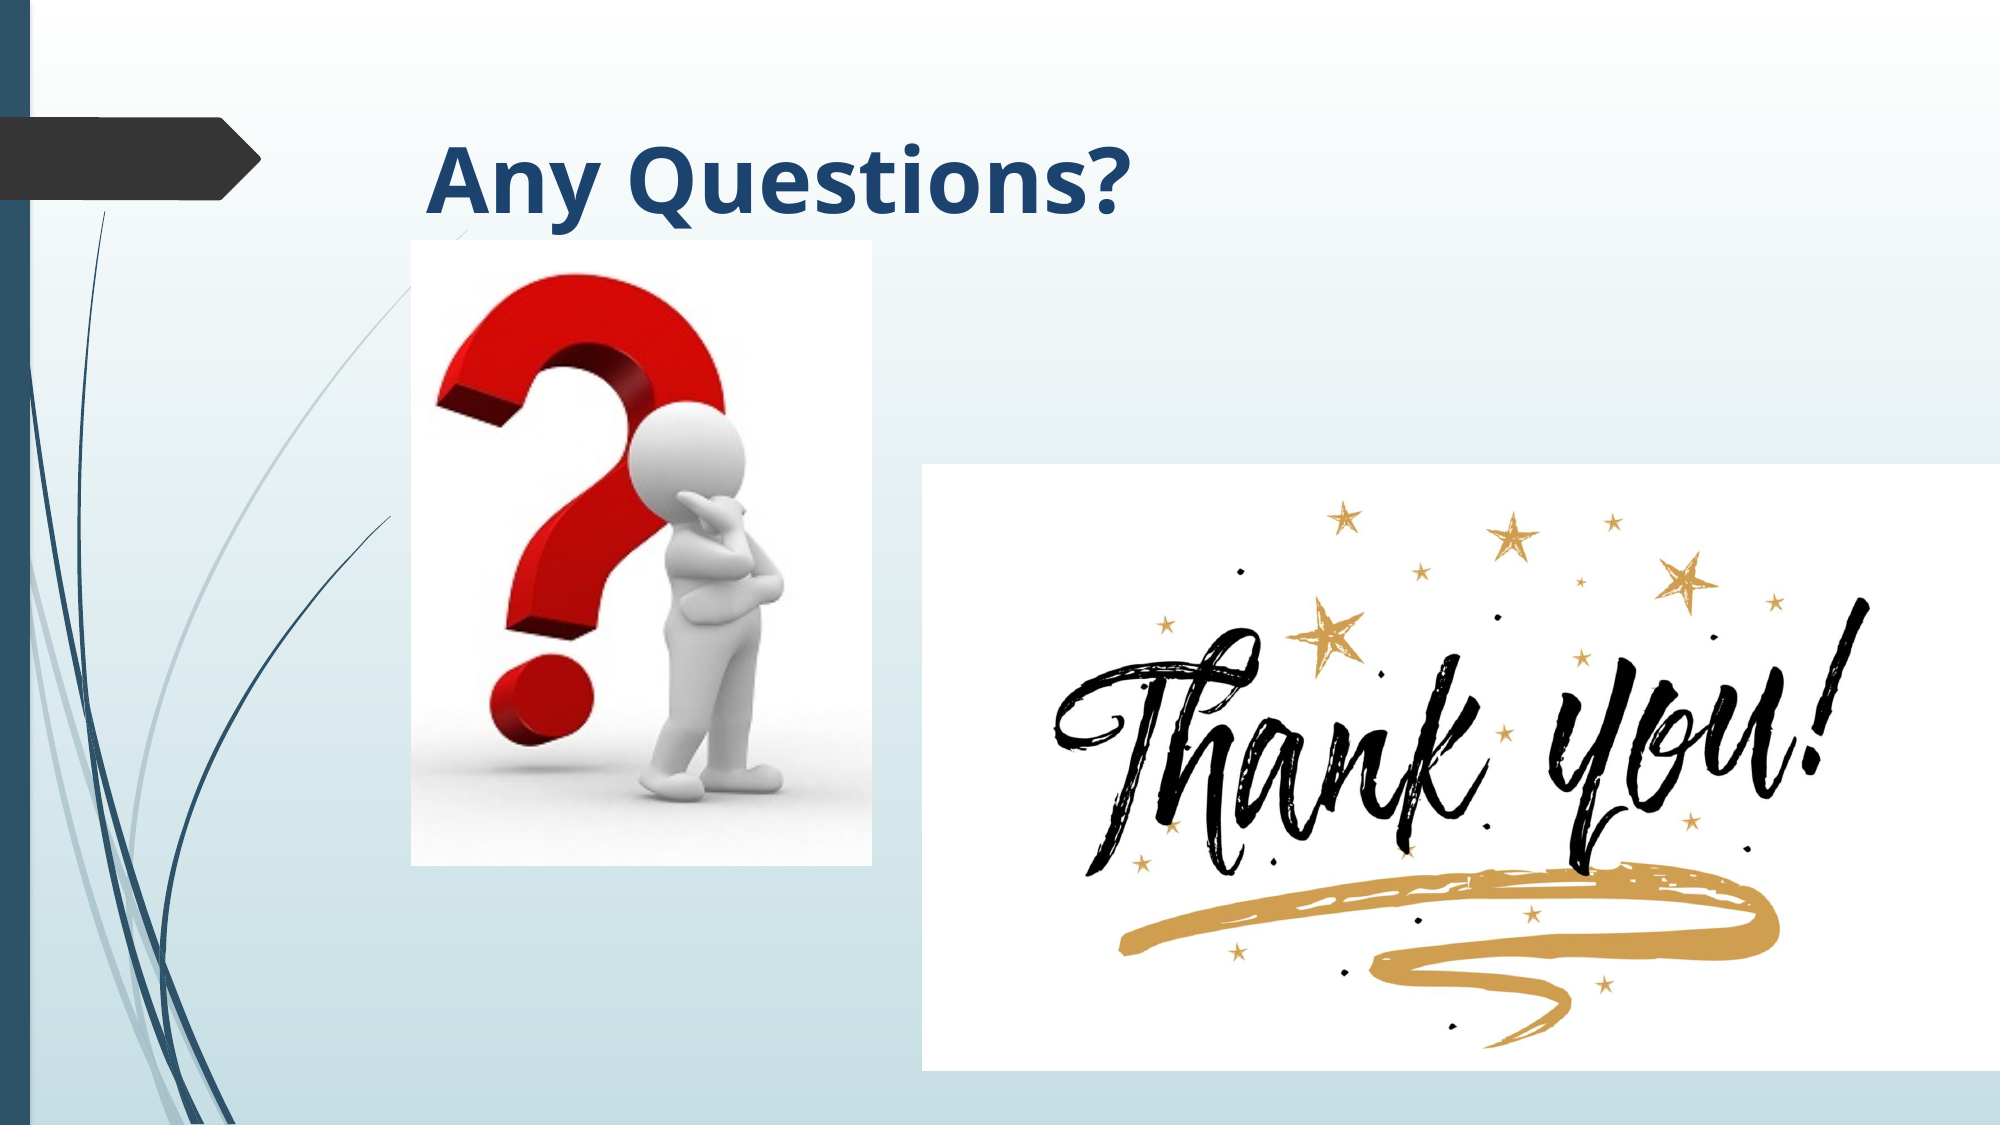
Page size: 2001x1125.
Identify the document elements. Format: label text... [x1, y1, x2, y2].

picture [411, 240, 872, 866]
picture [922, 464, 2000, 1071]
title Any Questions? [411, 114, 1229, 241]
